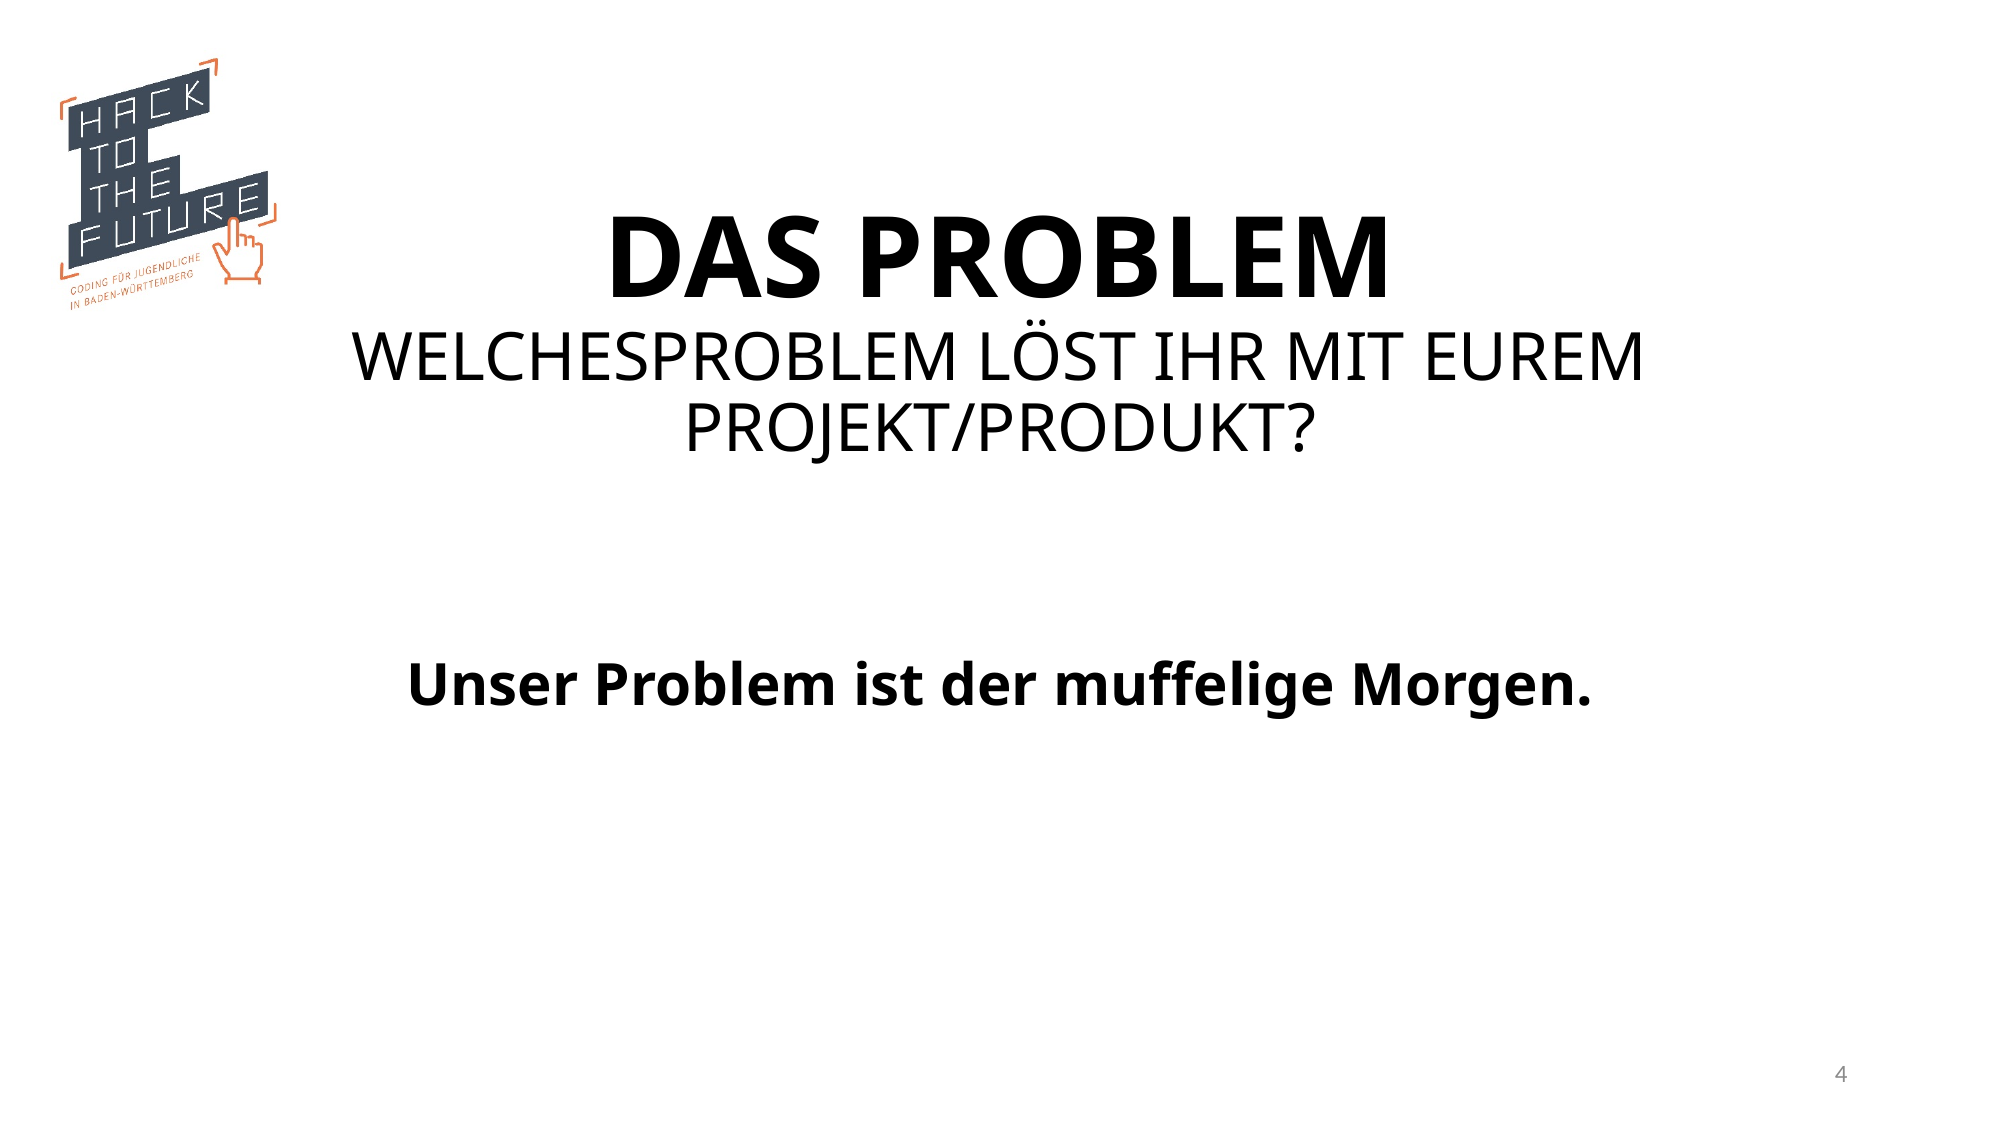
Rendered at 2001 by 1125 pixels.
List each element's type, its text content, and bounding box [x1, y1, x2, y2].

text_box DAS PROBLEM WELCHESPROBLEM LÖST IHR MIT EUREM PROJEKT/PRODUKT? Unser Problem ist der muffelige Morgen. [249, 158, 1750, 760]
slide_number 4 [1412, 1042, 1863, 1103]
picture [51, 48, 285, 319]
